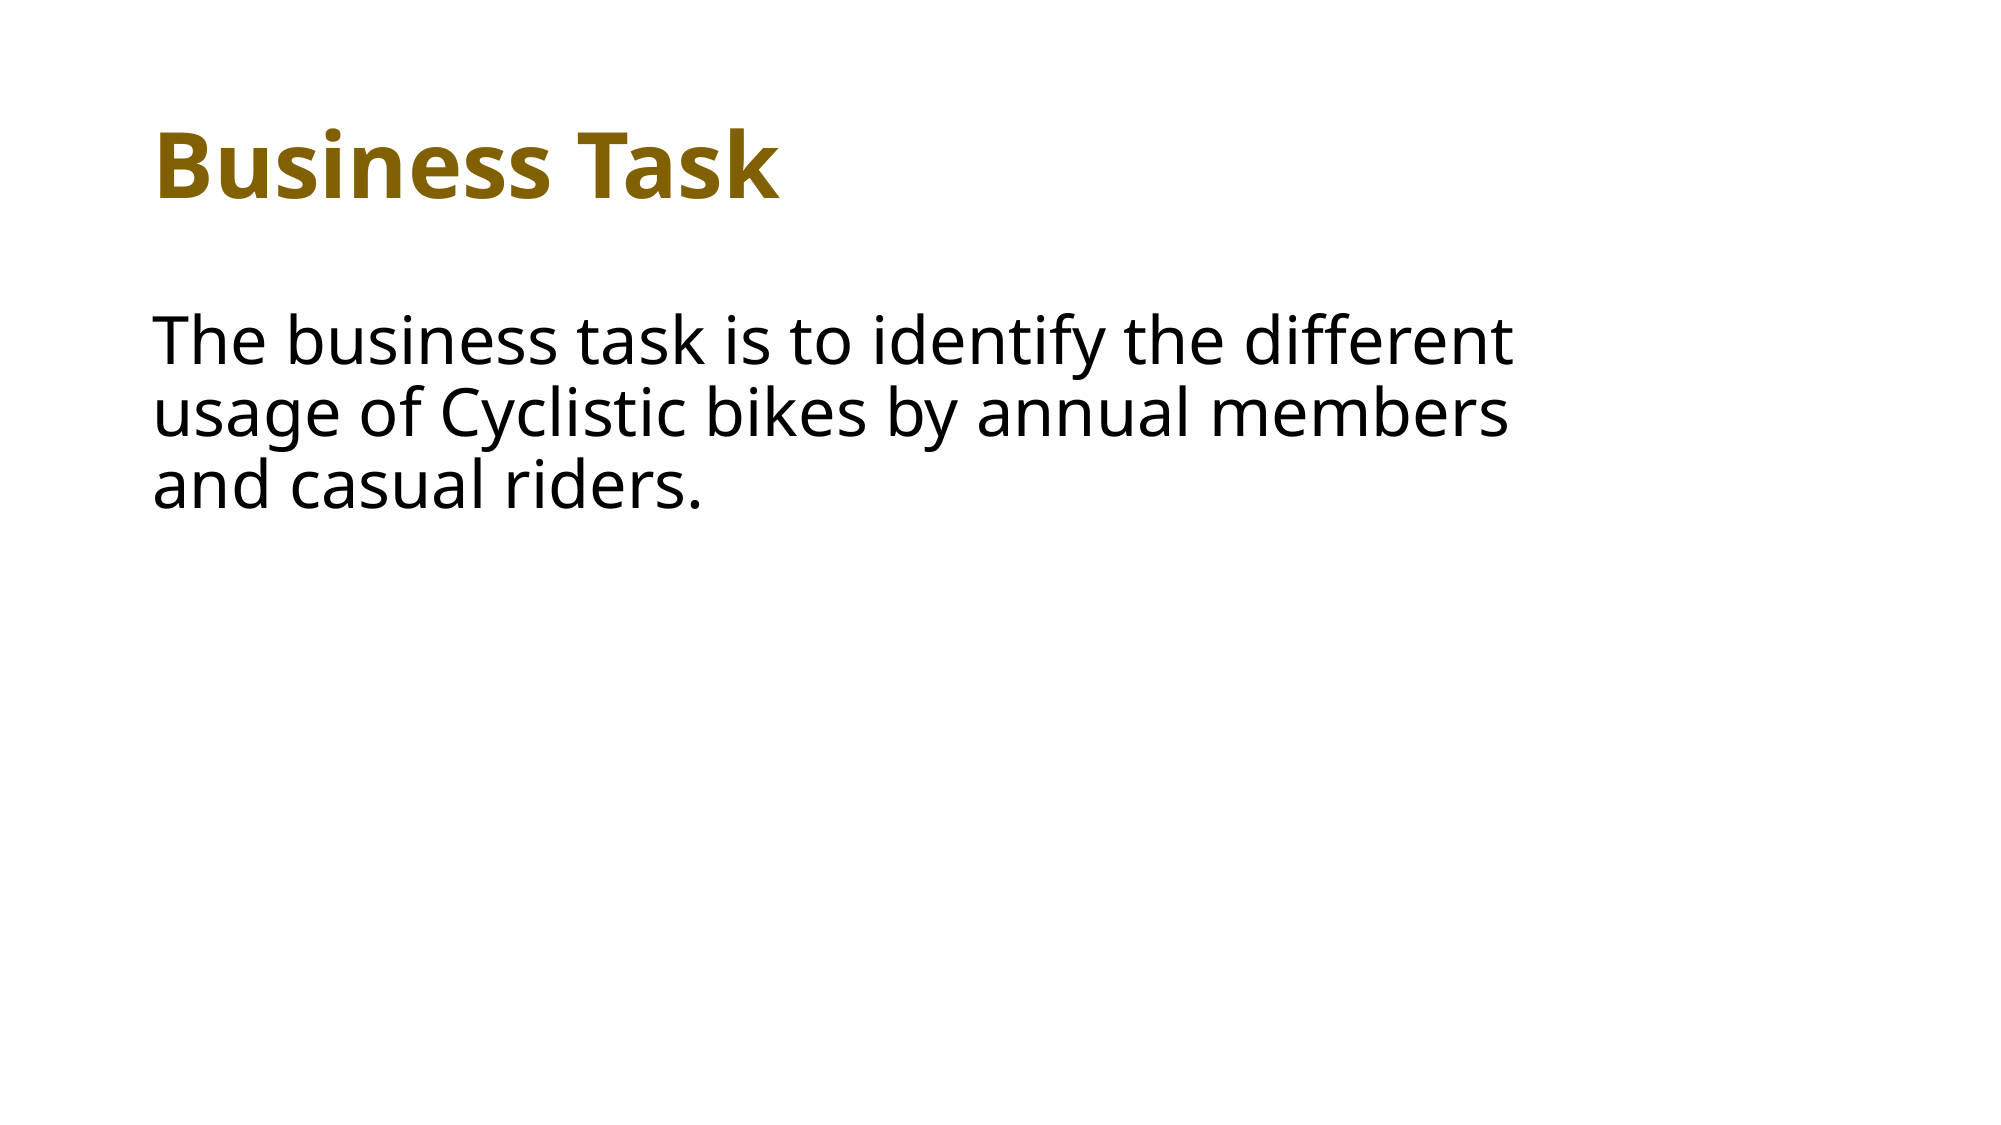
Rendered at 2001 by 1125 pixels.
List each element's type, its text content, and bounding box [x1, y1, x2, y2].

title Business Task [137, 59, 1863, 278]
list The business task is to identify the different usage of Cyclistic bikes by annual members and casual riders. [137, 299, 1638, 1014]
